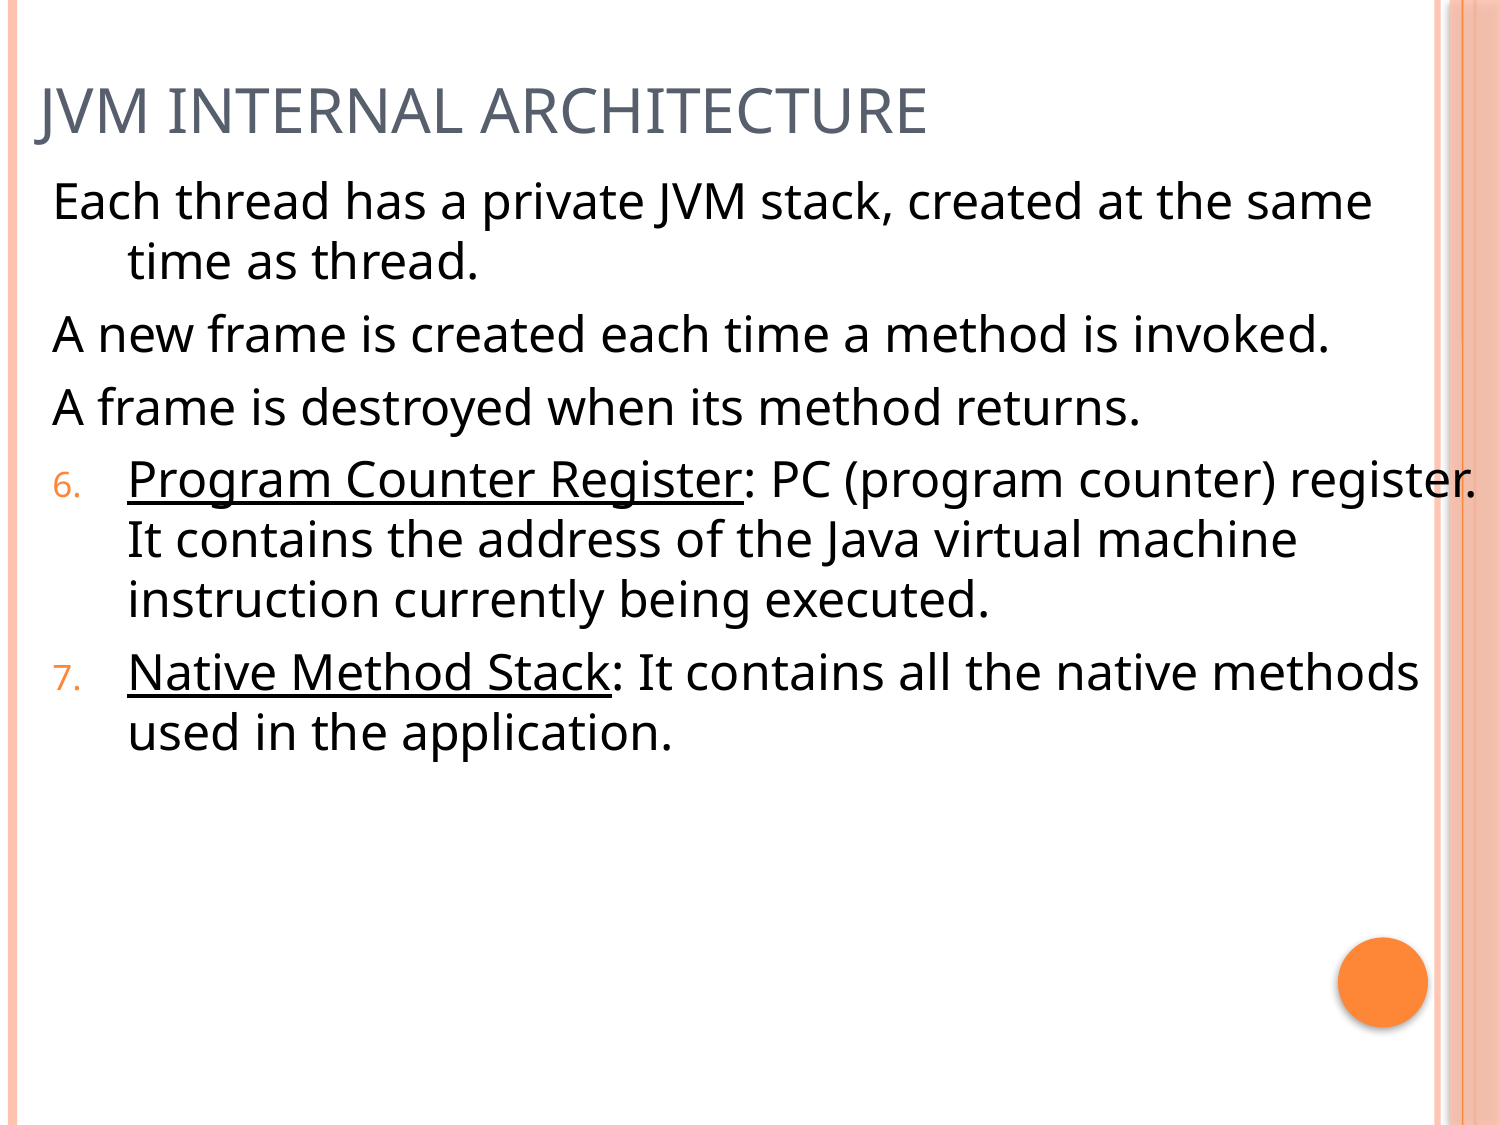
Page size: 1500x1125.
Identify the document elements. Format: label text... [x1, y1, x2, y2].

subtitle Each thread has a private JVM stack, created at the same time as thread. A new frame is created each time a method is invoked. A frame is destroyed when its method returns. Program Counter Register: PC (program counter) register. It contains the address of the Java virtual machine instruction currently being executed. Native Method Stack: It contains all the native methods used in the application. [37, 162, 1500, 1088]
title JVM Internal Architecture [24, 50, 1300, 154]
